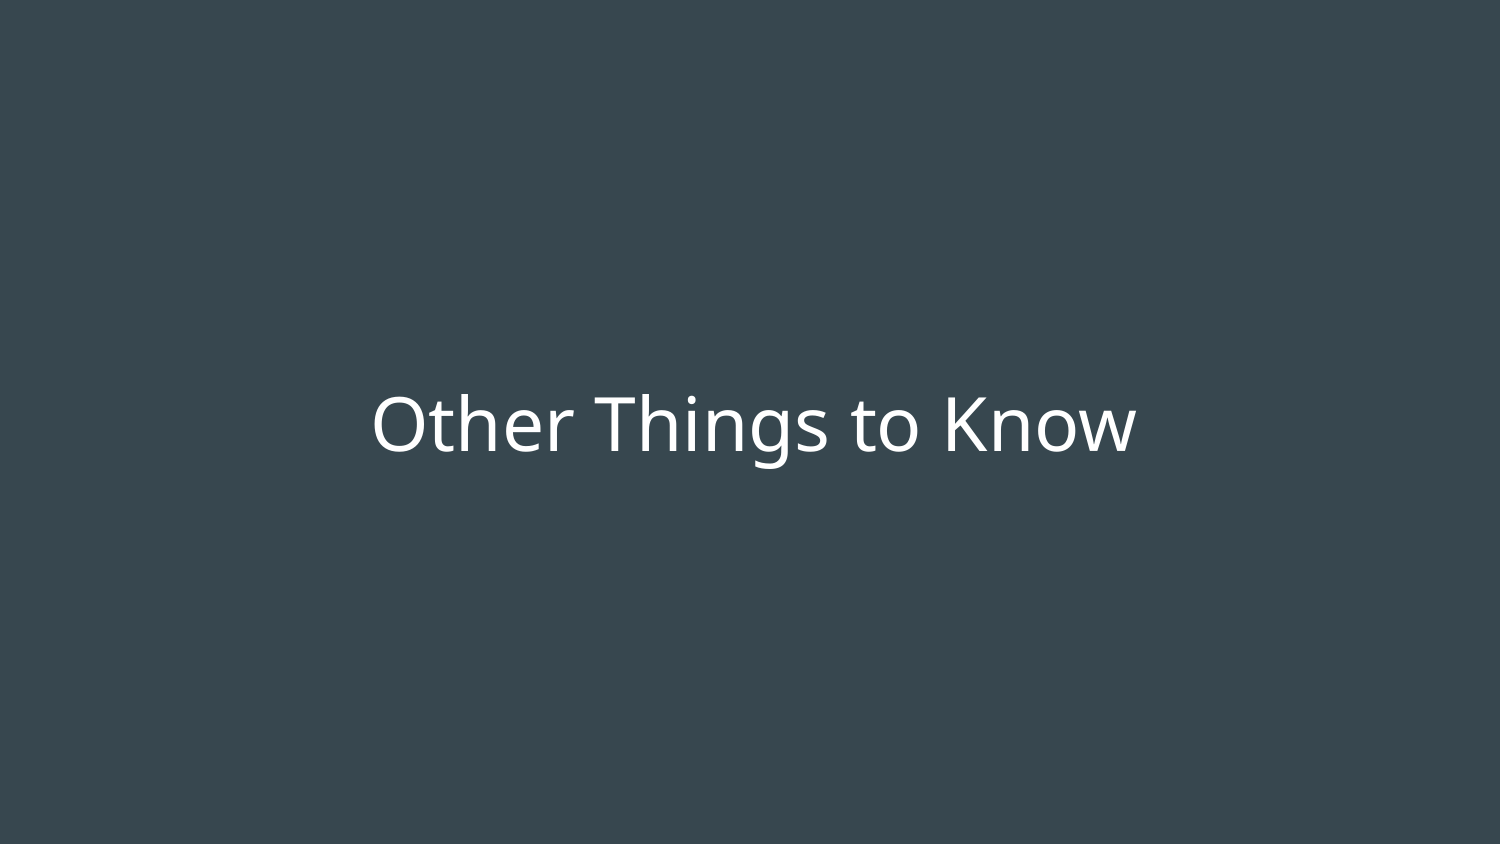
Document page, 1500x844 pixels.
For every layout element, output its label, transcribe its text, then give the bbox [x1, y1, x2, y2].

title Other Things to Know [110, 351, 1399, 493]
